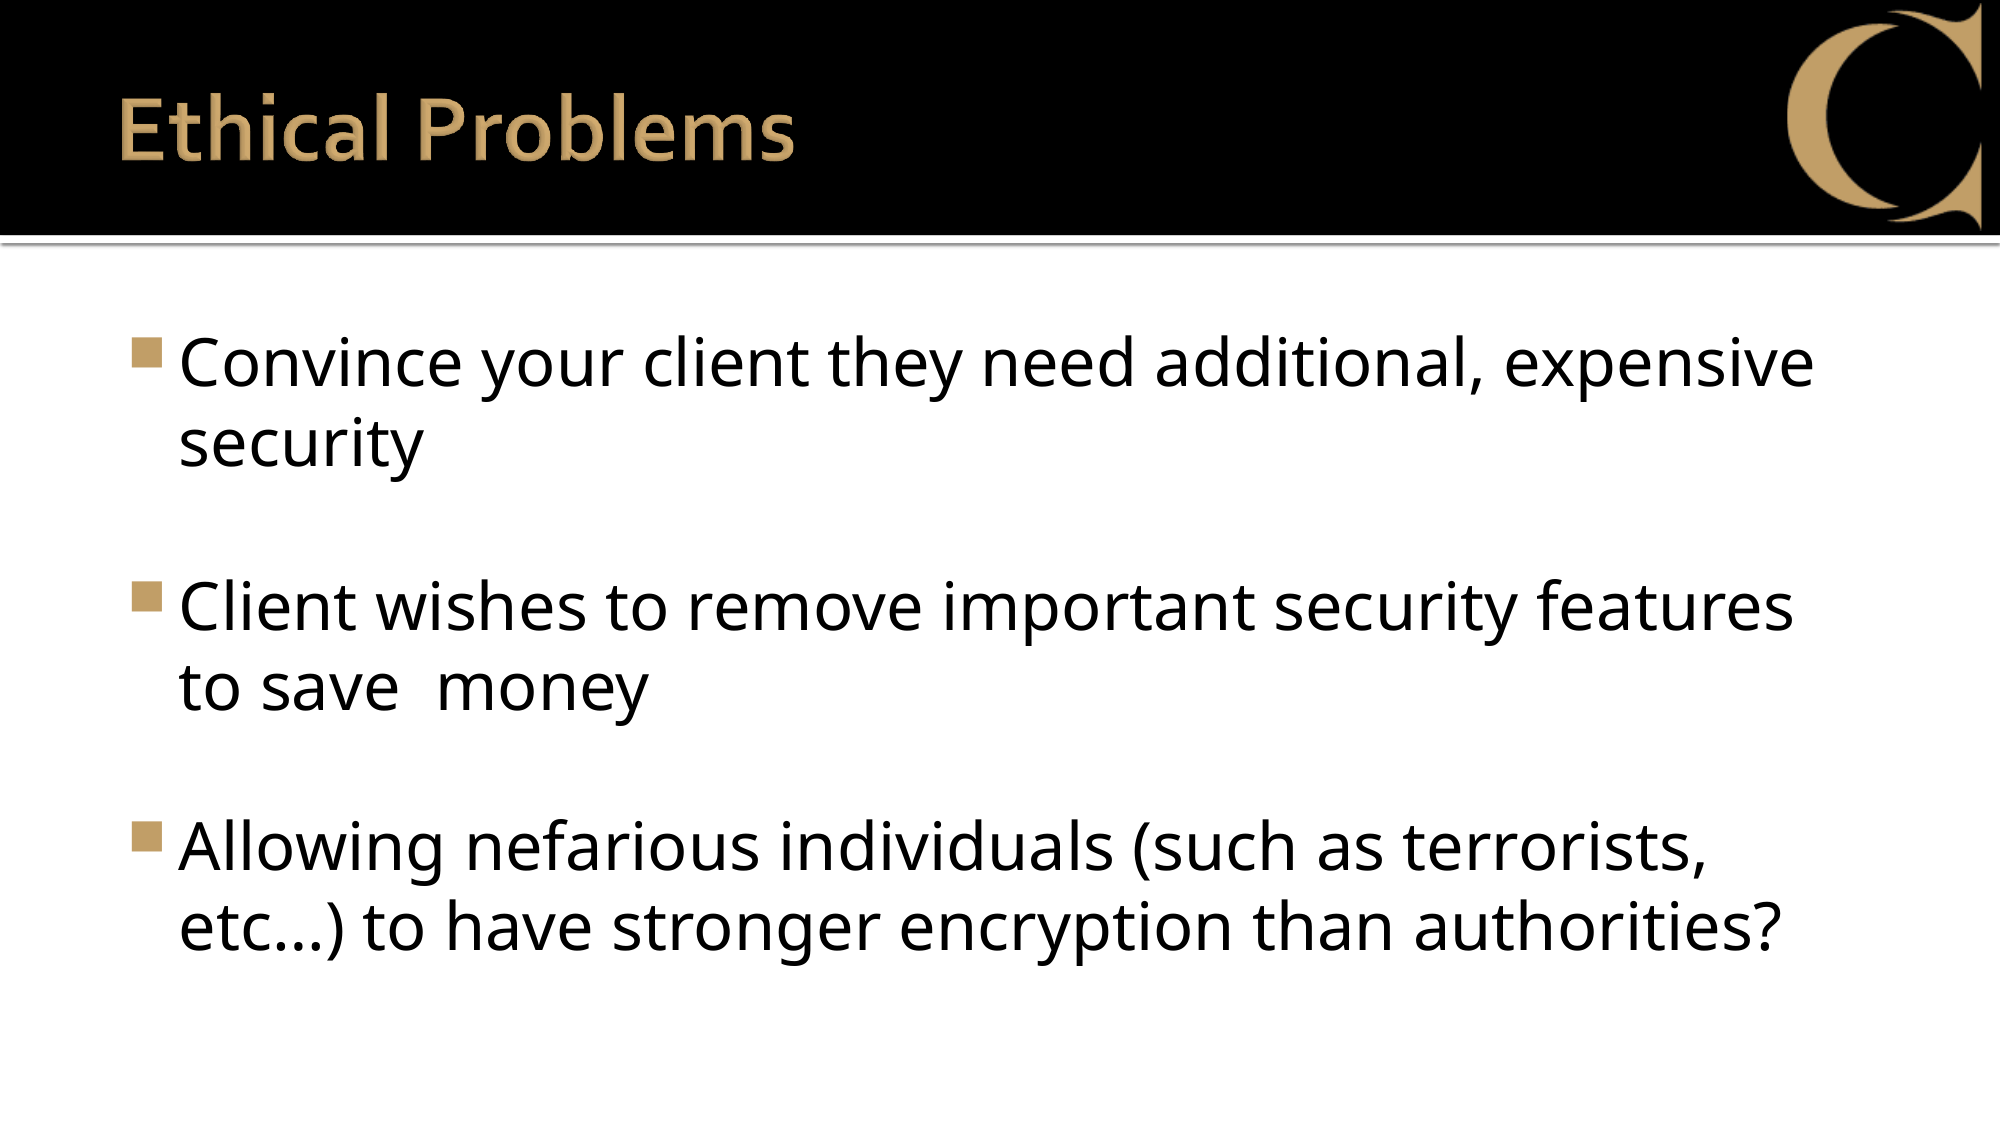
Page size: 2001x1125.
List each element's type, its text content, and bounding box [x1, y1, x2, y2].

picture [0, 244, 2000, 251]
picture [1787, 3, 1988, 231]
text_box Convince your client they need additional, expensive security Client wishes to remove important security features to save money Allowing nefarious individuals (such as terrorists, etc…) to have stronger encryption than authorities? [124, 317, 1851, 964]
text_box [121, 92, 794, 162]
